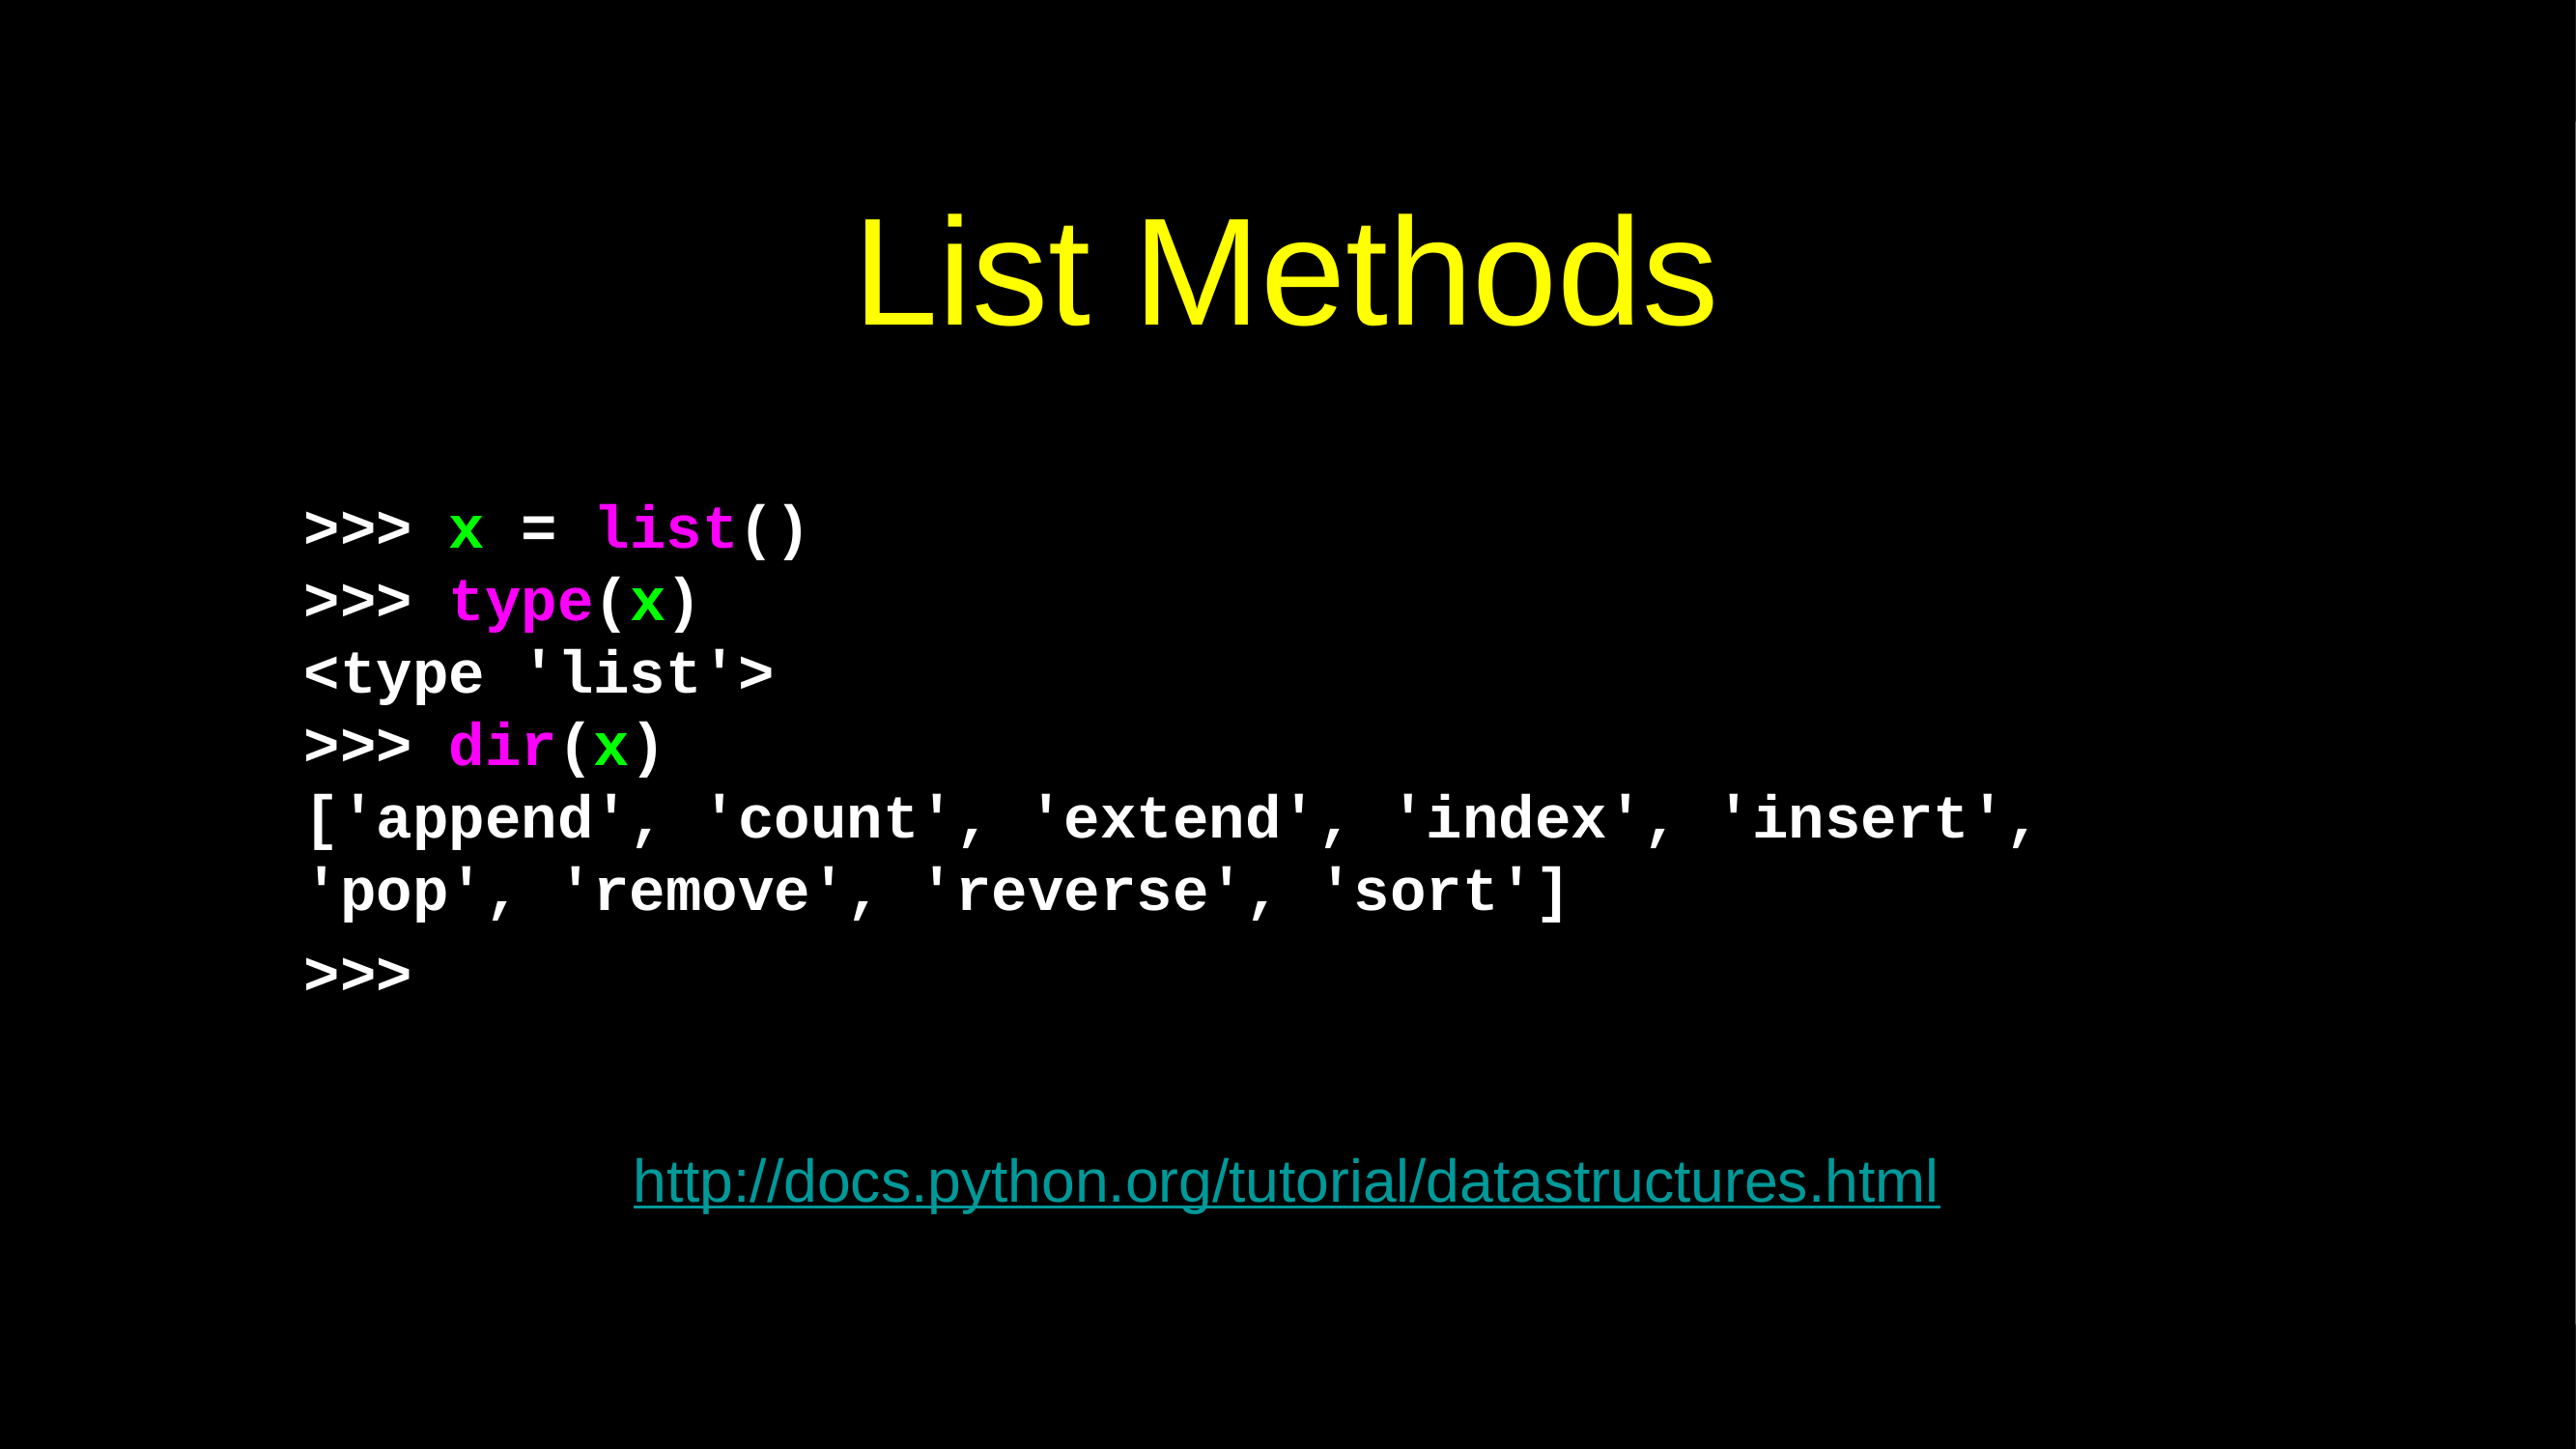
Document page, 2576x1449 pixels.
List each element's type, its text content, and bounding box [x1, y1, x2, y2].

text_box >>> x = list() >>> type(x) <type 'list'> >>> dir(x) ['append', 'count', 'extend', 'index', 'insert', 'pop', 'remove', 'reverse', 'sort'] >>> [303, 493, 2213, 1005]
text_box http://docs.python.org/tutorial/datastructures.html [461, 1128, 2112, 1228]
title List Methods [183, 125, 2391, 403]
